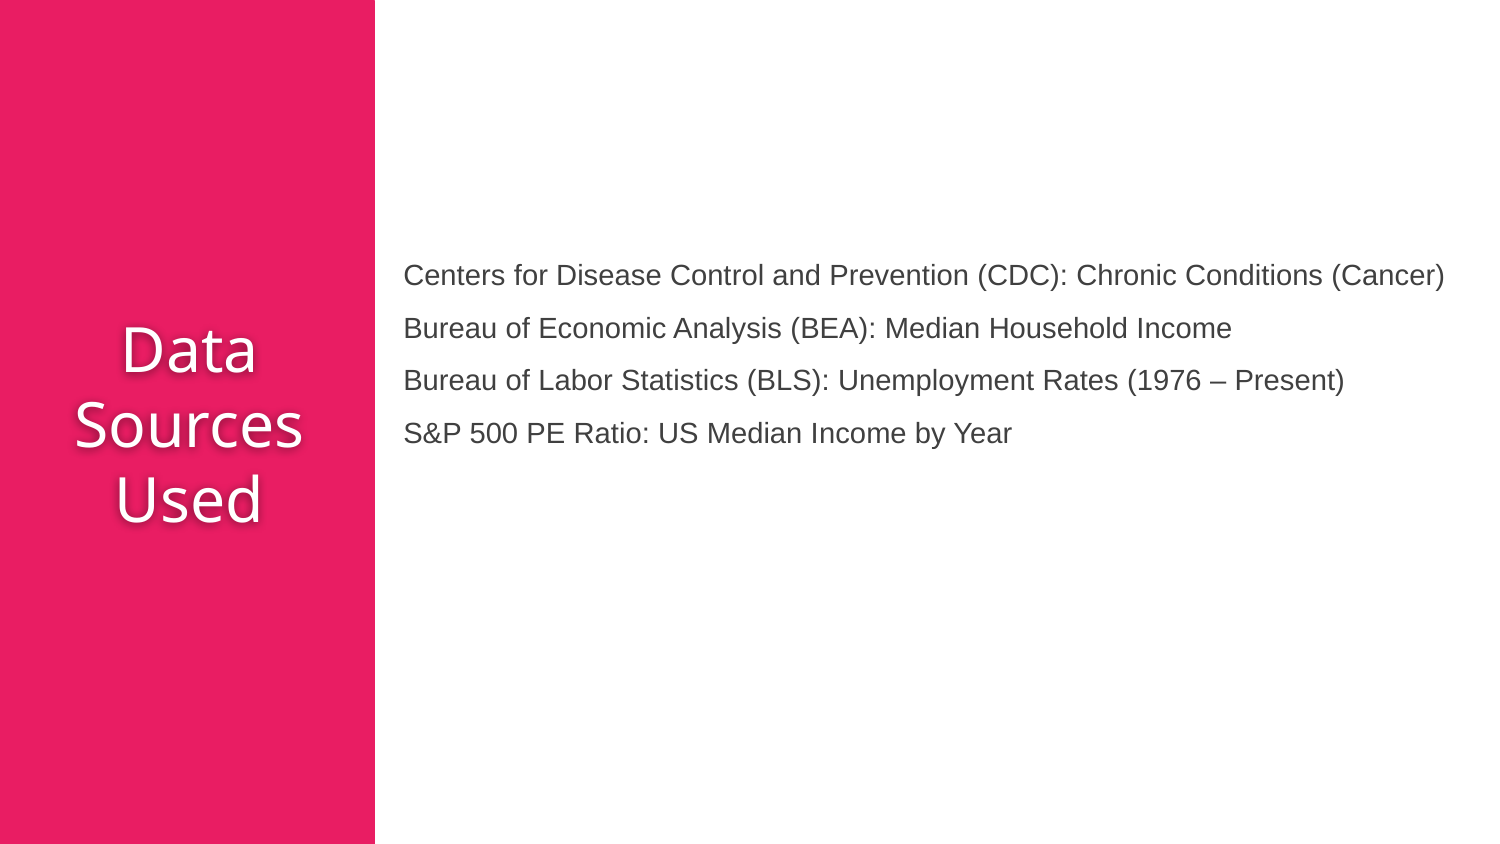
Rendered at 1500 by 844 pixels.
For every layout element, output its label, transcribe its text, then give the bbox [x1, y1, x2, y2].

title Data Sources Used [14, 275, 365, 569]
text_box Centers for Disease Control and Prevention (CDC): Chronic Conditions (Cancer) Bureau of Economic Analysis (BEA): Median Household Income Bureau of Labor Statistics (BLS): Unemployment Rates (1976 – Present) S&P 500 PE Ratio: US Median Income by Year [388, 236, 1495, 465]
text_box [0, 0, 375, 844]
